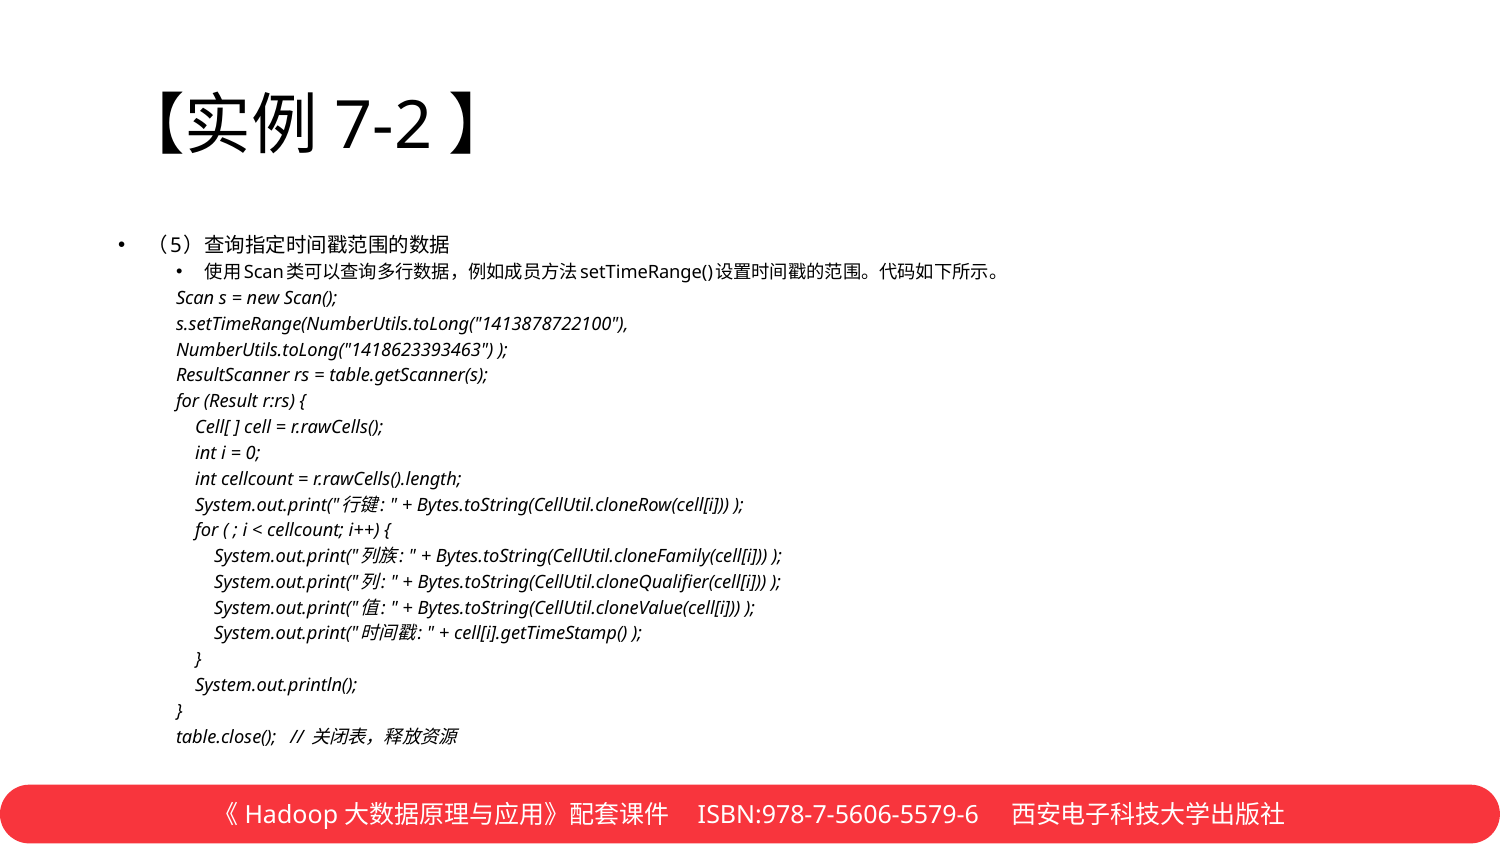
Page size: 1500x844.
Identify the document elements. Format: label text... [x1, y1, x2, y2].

list （5）查询指定时间戳范围的数据 使用Scan类可以查询多行数据，例如成员方法setTimeRange()设置时间戳的范围。代码如下所示。 Scan s = new Scan(); s.setTimeRange(NumberUtils.toLong("1413878722100"), NumberUtils.toLong("1418623393463") ); ResultScanner rs = table.getScanner(s); for (Result r:rs) { Cell[ ] cell = r.rawCells(); int i = 0; int cellcount = r.rawCells().length; System.out.print("行键: " + Bytes.toString(CellUtil.cloneRow(cell[i])) ); for ( ; i < cellcount; i++) { System.out.print("列族: " + Bytes.toString(CellUtil.cloneFamily(cell[i])) ); System.out.print("列: " + Bytes.toString(CellUtil.cloneQualifier(cell[i])) ); System.out.print("值: " + Bytes.toString(CellUtil.cloneValue(cell[i])) ); System.out.print("时间戳: " + cell[i].getTimeStamp() ); } System.out.println(); } table.close(); // 关闭表，释放资源 [103, 224, 1397, 760]
title 【实例7-2】 [103, 44, 1397, 208]
